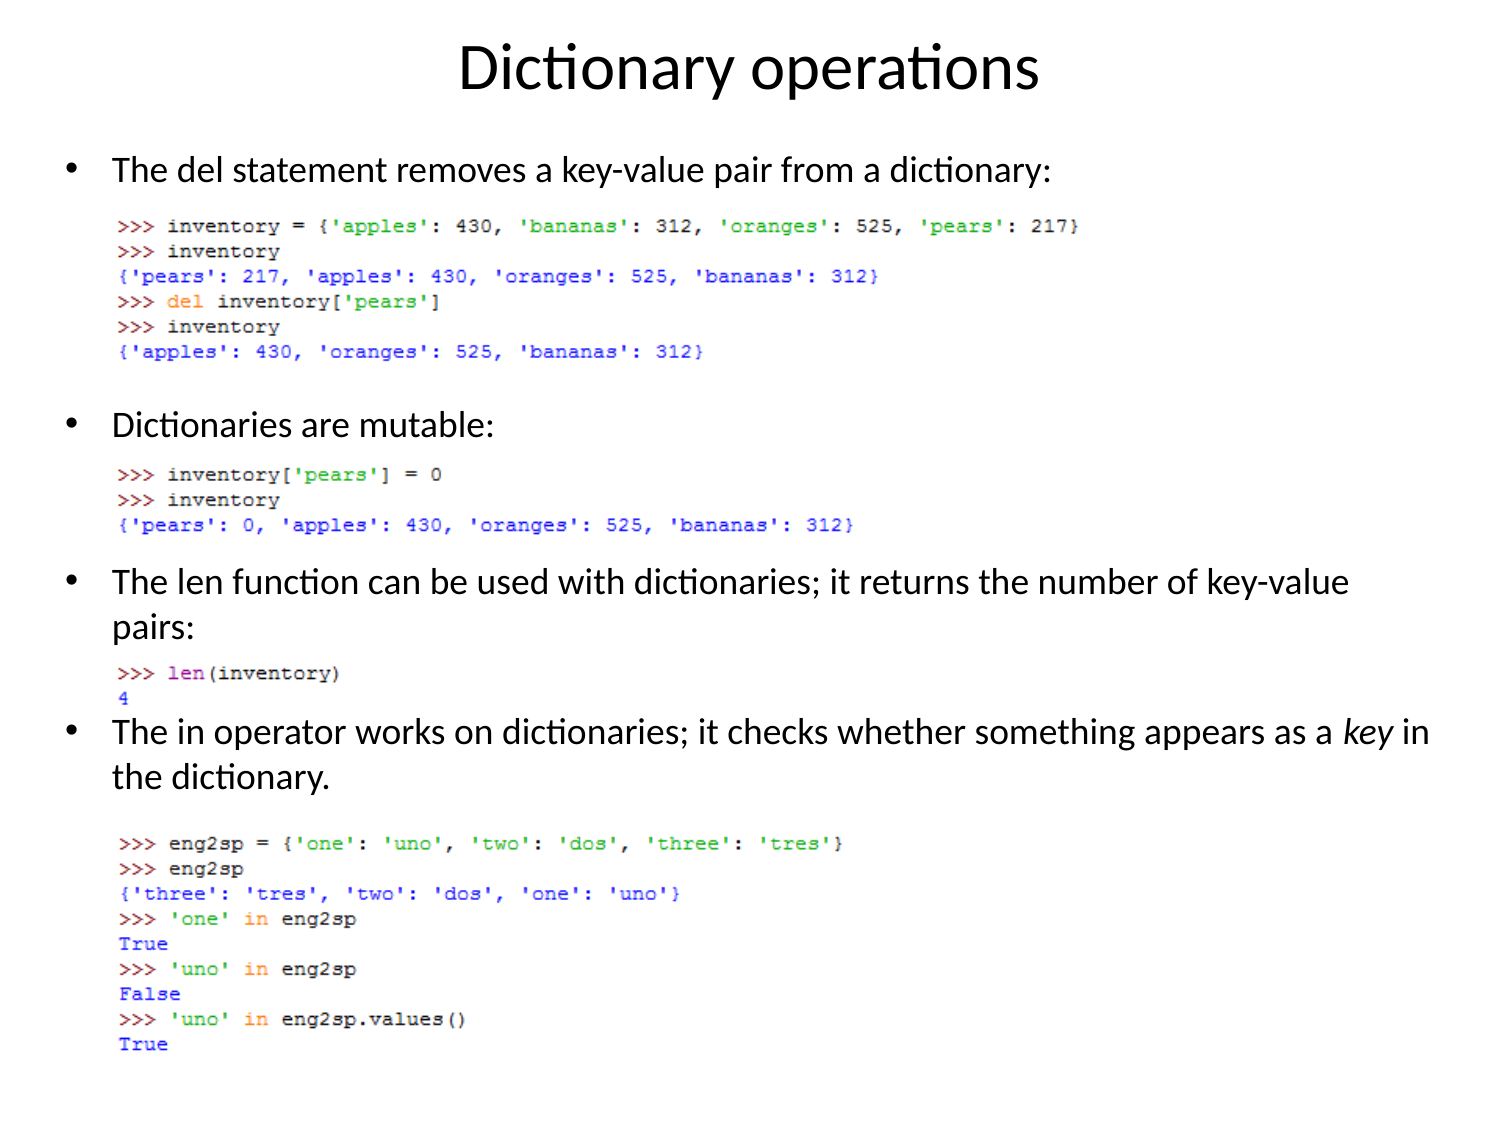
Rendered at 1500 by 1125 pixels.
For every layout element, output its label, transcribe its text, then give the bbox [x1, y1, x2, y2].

picture [111, 212, 1106, 369]
subtitle The del statement removes a key-value pair from a dictionary: Dictionaries are mutable: The len function can be used with dictionaries; it returns the number of key-value pairs: The in operator works on dictionaries; it checks whether something appears as a key in the dictionary. [50, 137, 1450, 1100]
picture [111, 830, 867, 1063]
picture [111, 662, 375, 713]
title Dictionary operations [137, 12, 1363, 113]
picture [111, 462, 873, 544]
